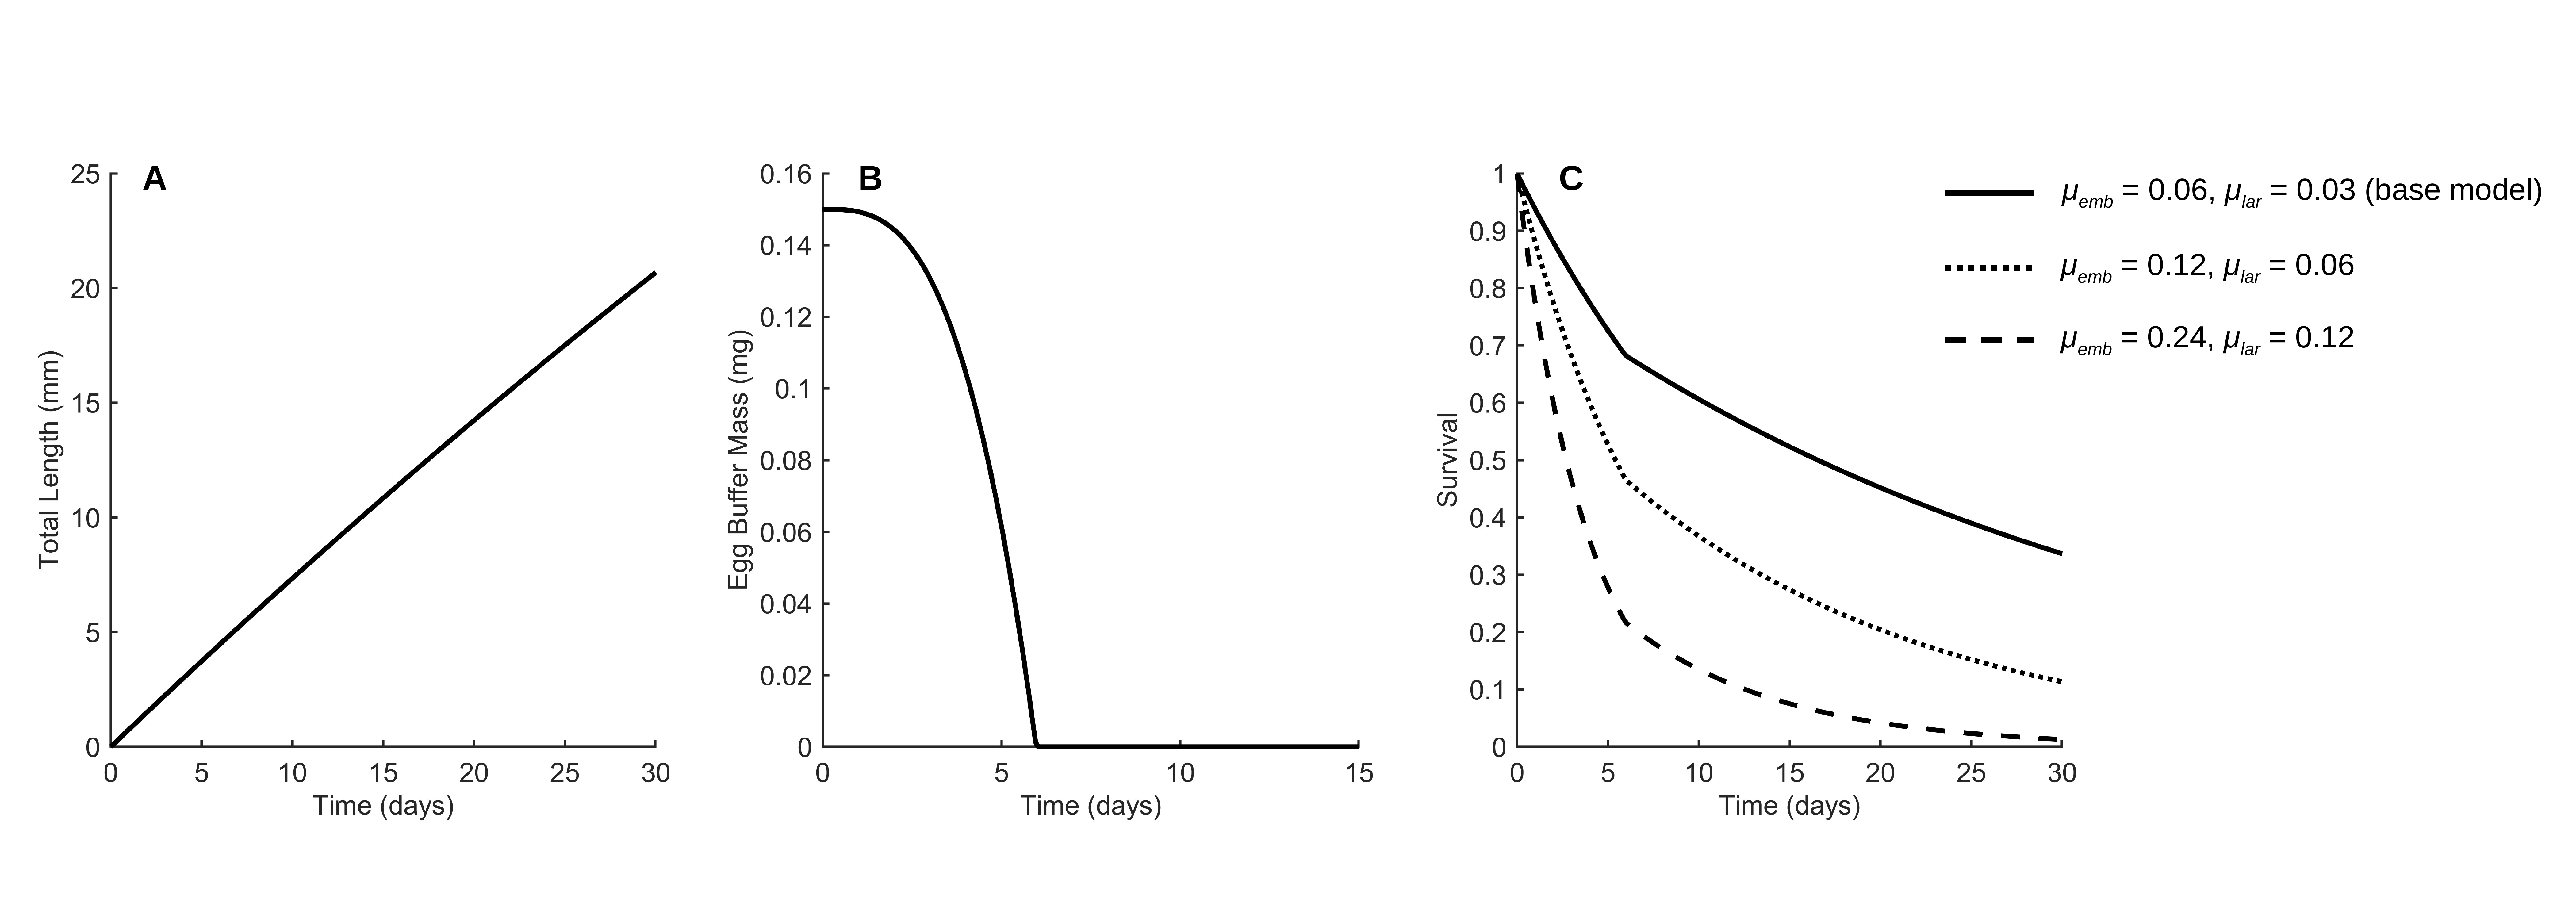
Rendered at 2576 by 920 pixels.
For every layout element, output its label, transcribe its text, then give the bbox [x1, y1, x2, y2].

text_box μemb = 0.12, μlar = 0.06 [2129, 242, 2360, 289]
text_box μemb = 0.06, μlar = 0.03 (base model) [2129, 167, 2548, 214]
picture [19, 121, 2129, 824]
text_box μemb = 0.24, μlar = 0.12 [2129, 315, 2360, 361]
